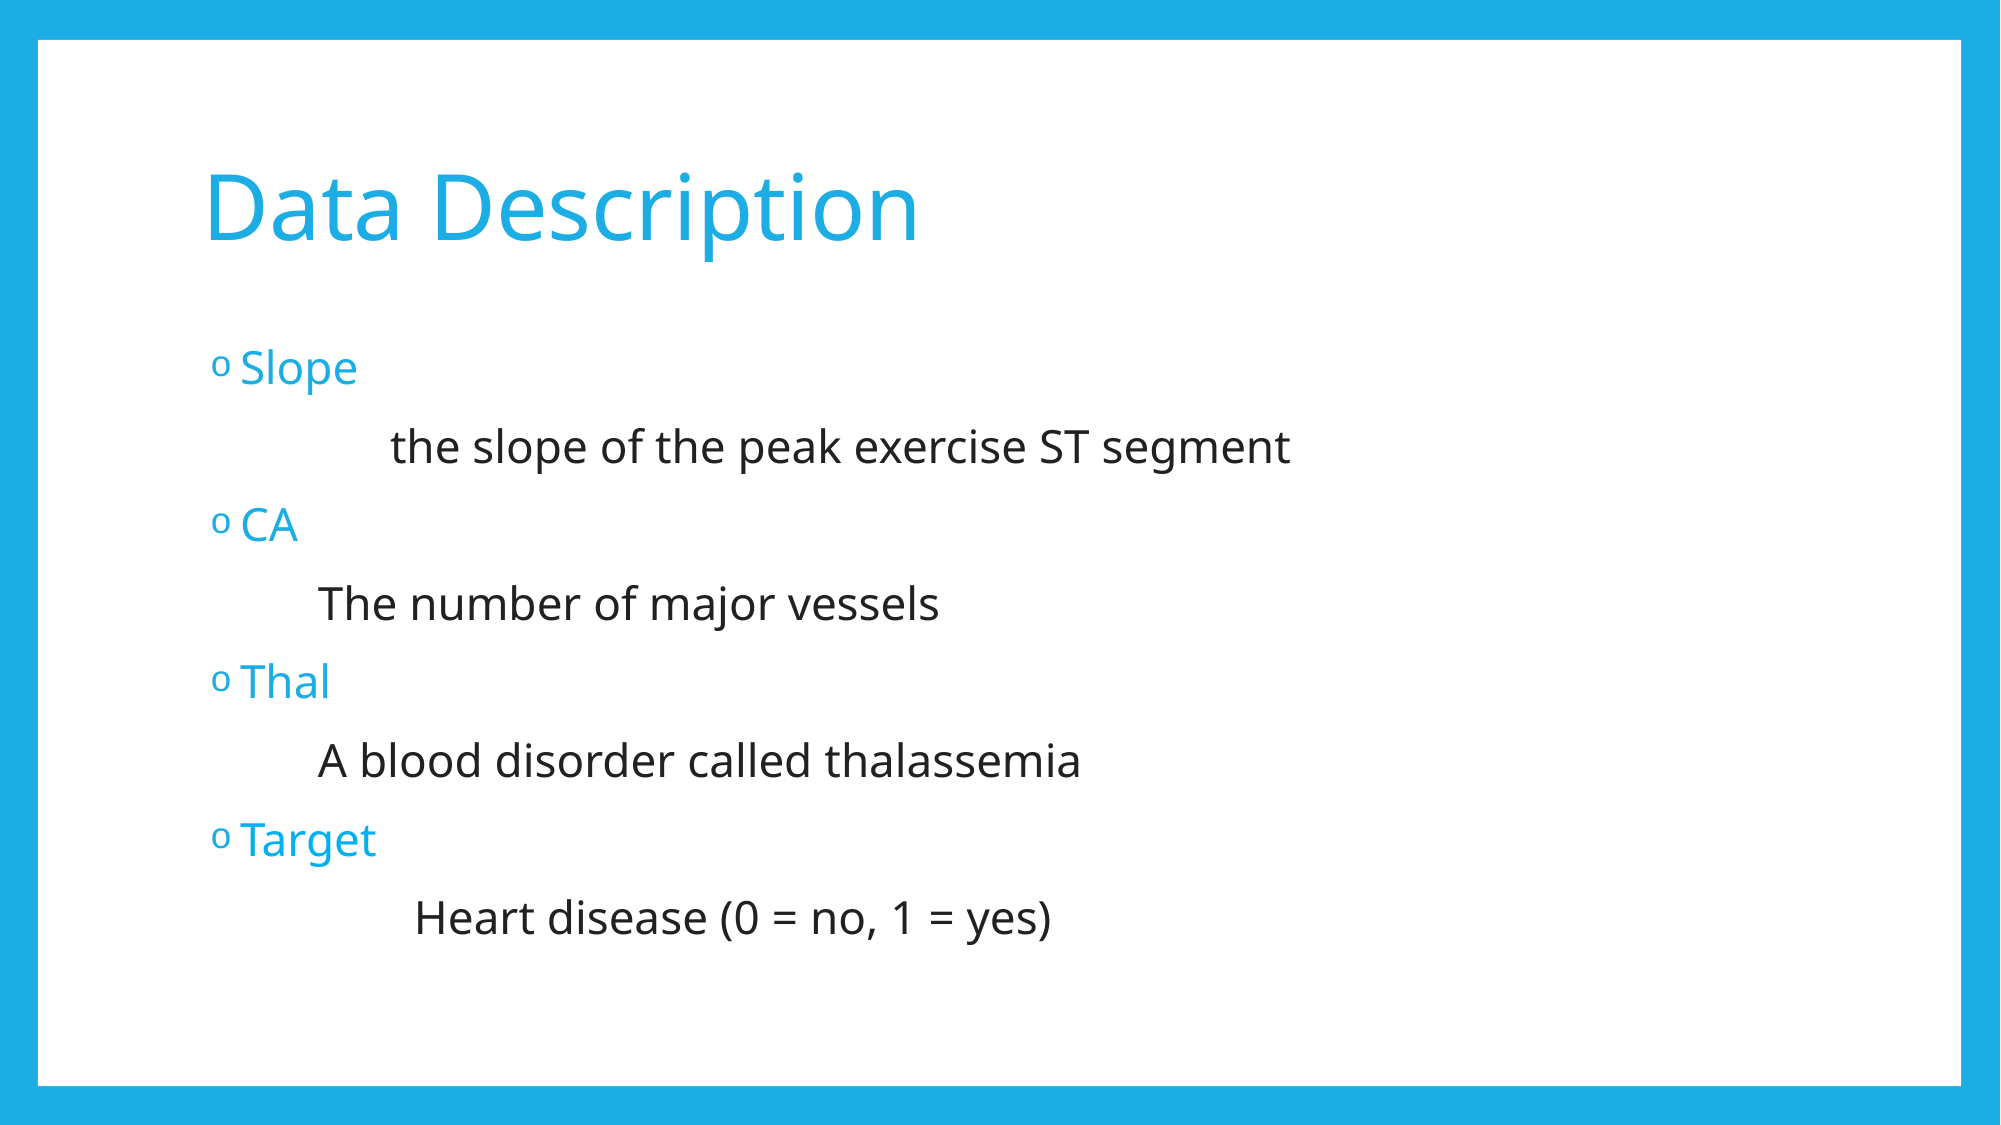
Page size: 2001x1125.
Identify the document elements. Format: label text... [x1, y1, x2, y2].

list Slope the slope of the peak exercise ST segment CA The number of major vessels Thal A blood disorder called thalassemia Target Heart disease (0 = no, 1 = yes) [187, 337, 1808, 1000]
title Data Description [187, 99, 1808, 323]
